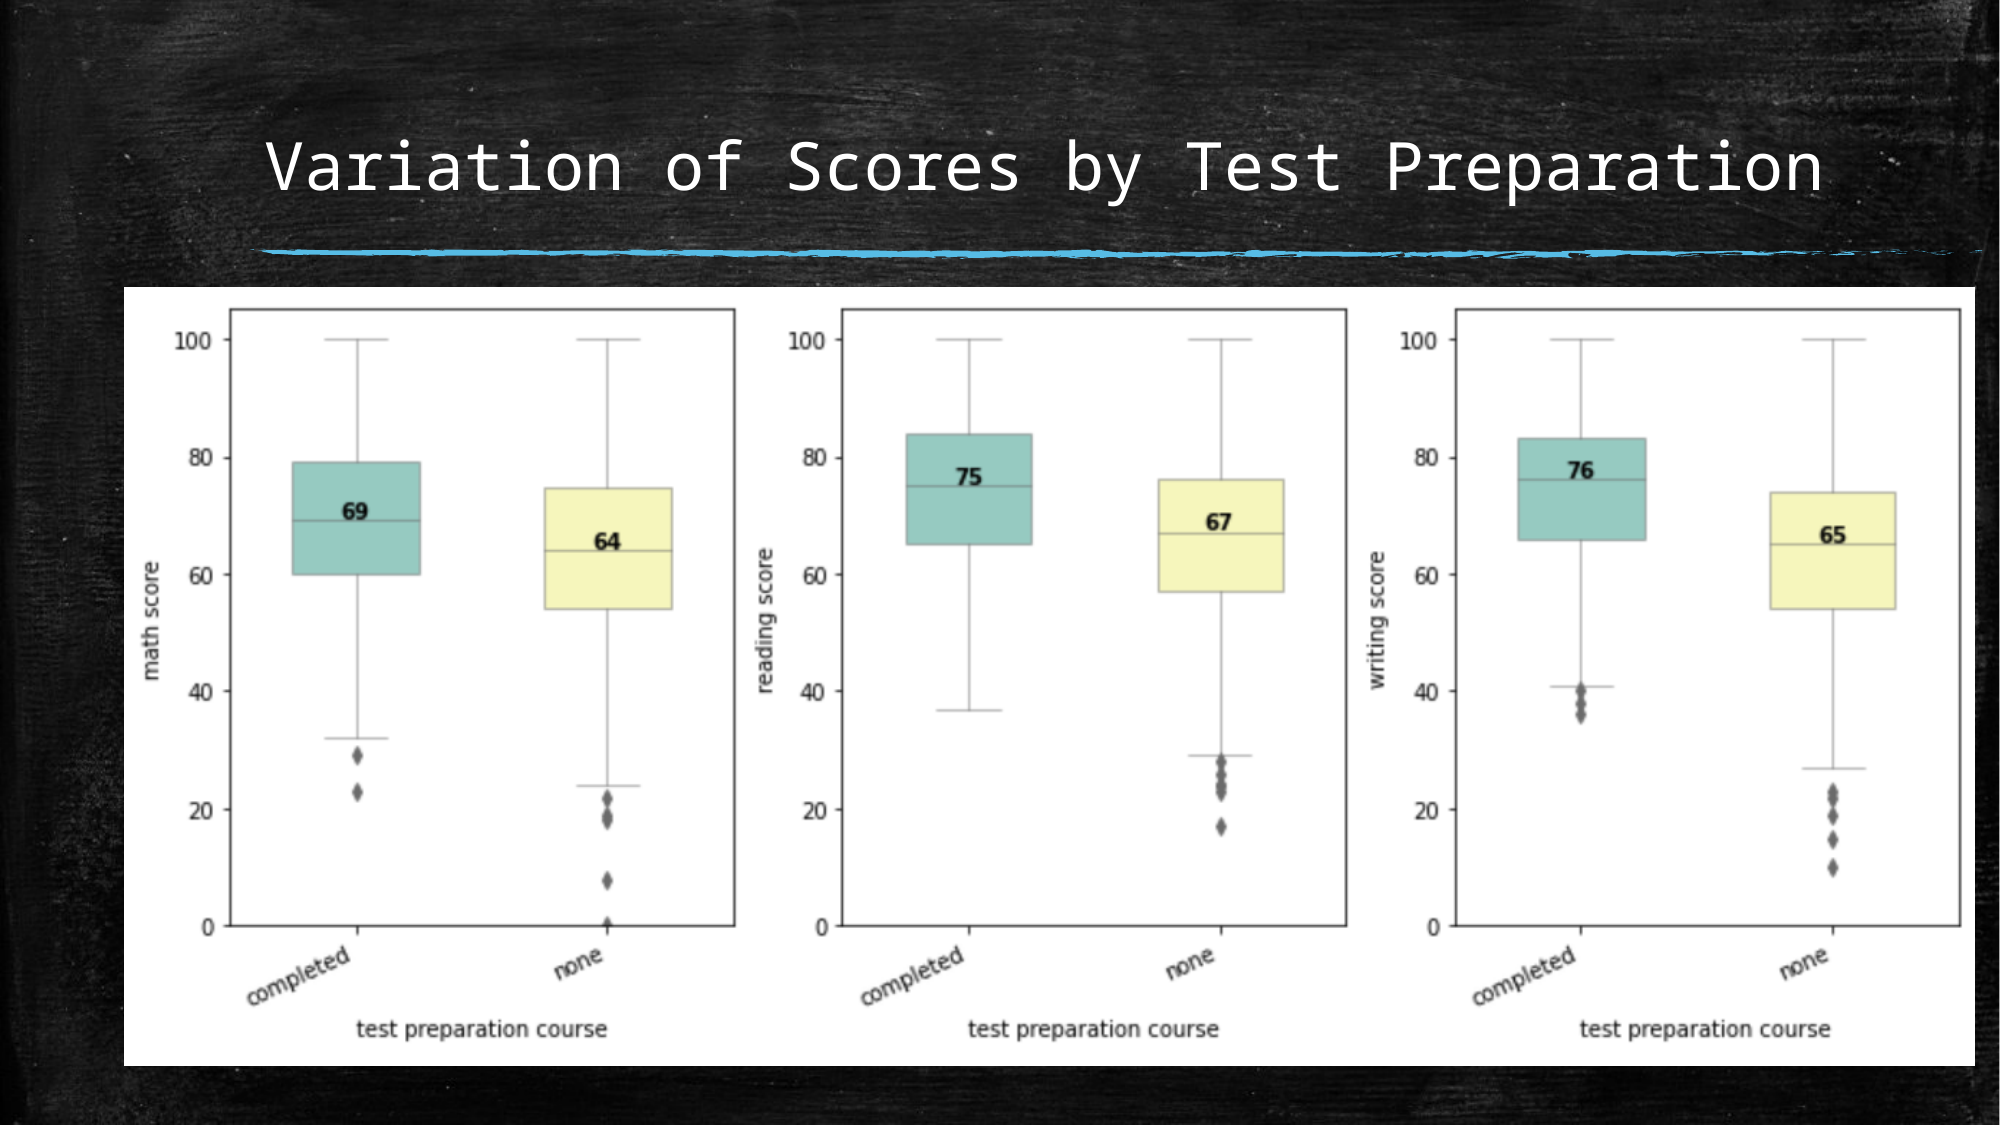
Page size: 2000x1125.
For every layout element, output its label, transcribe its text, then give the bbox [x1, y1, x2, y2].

title Variation of Scores by Test Preparation [249, 45, 1913, 213]
picture [124, 287, 1975, 1066]
